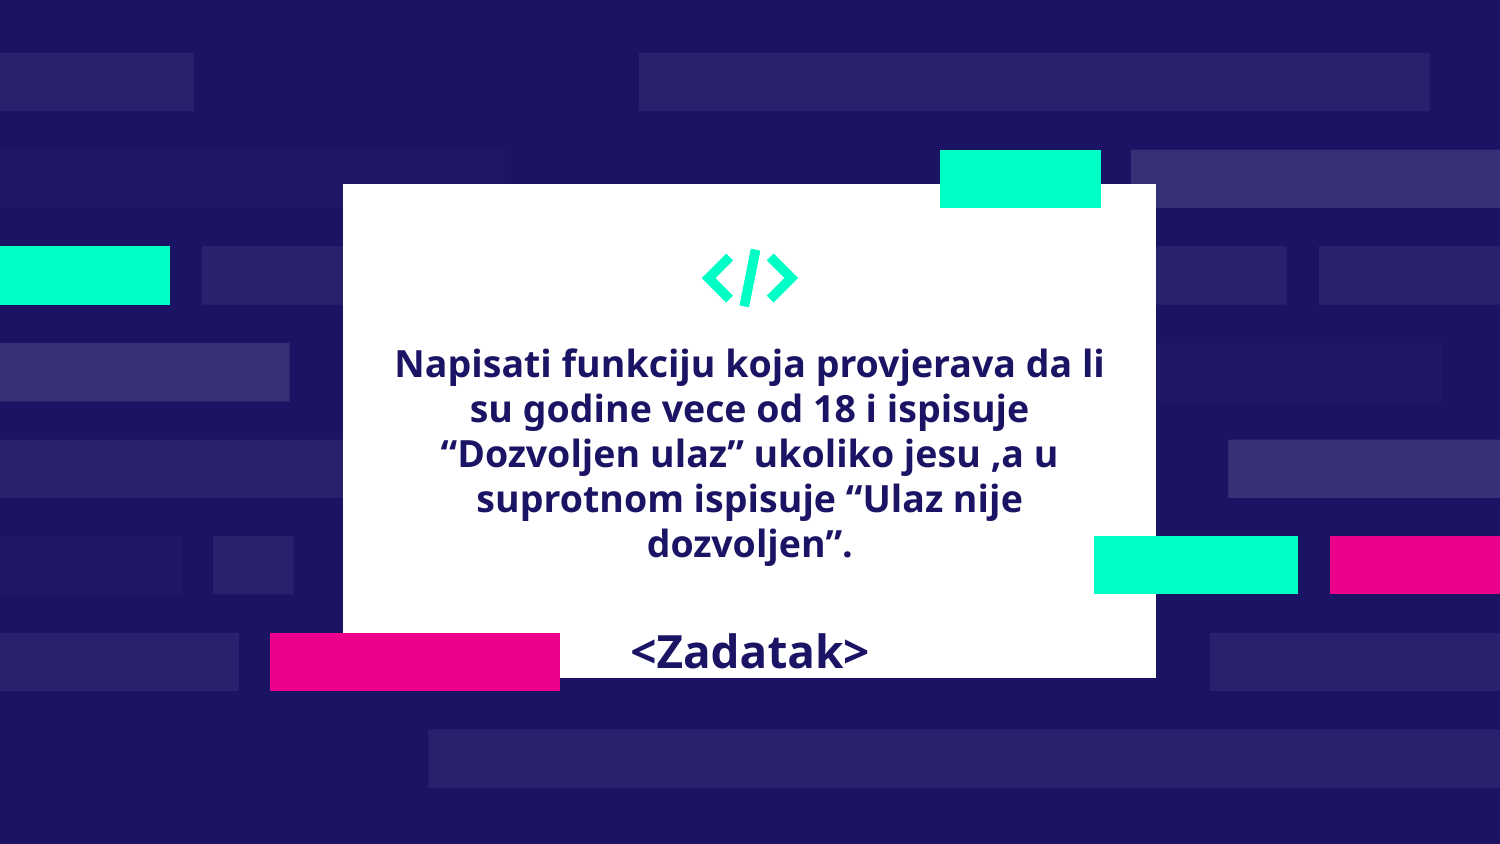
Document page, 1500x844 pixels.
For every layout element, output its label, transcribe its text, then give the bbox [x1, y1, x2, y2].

title <Zadatak> [413, 611, 1087, 694]
subtitle Napisati funkciju koja provjerava da li su godine vece od 18 i ispisuje “Dozvoljen ulaz” ukoliko jesu ,a u suprotnom ispisuje “Ulaz nije dozvoljen”. [368, 300, 1132, 604]
